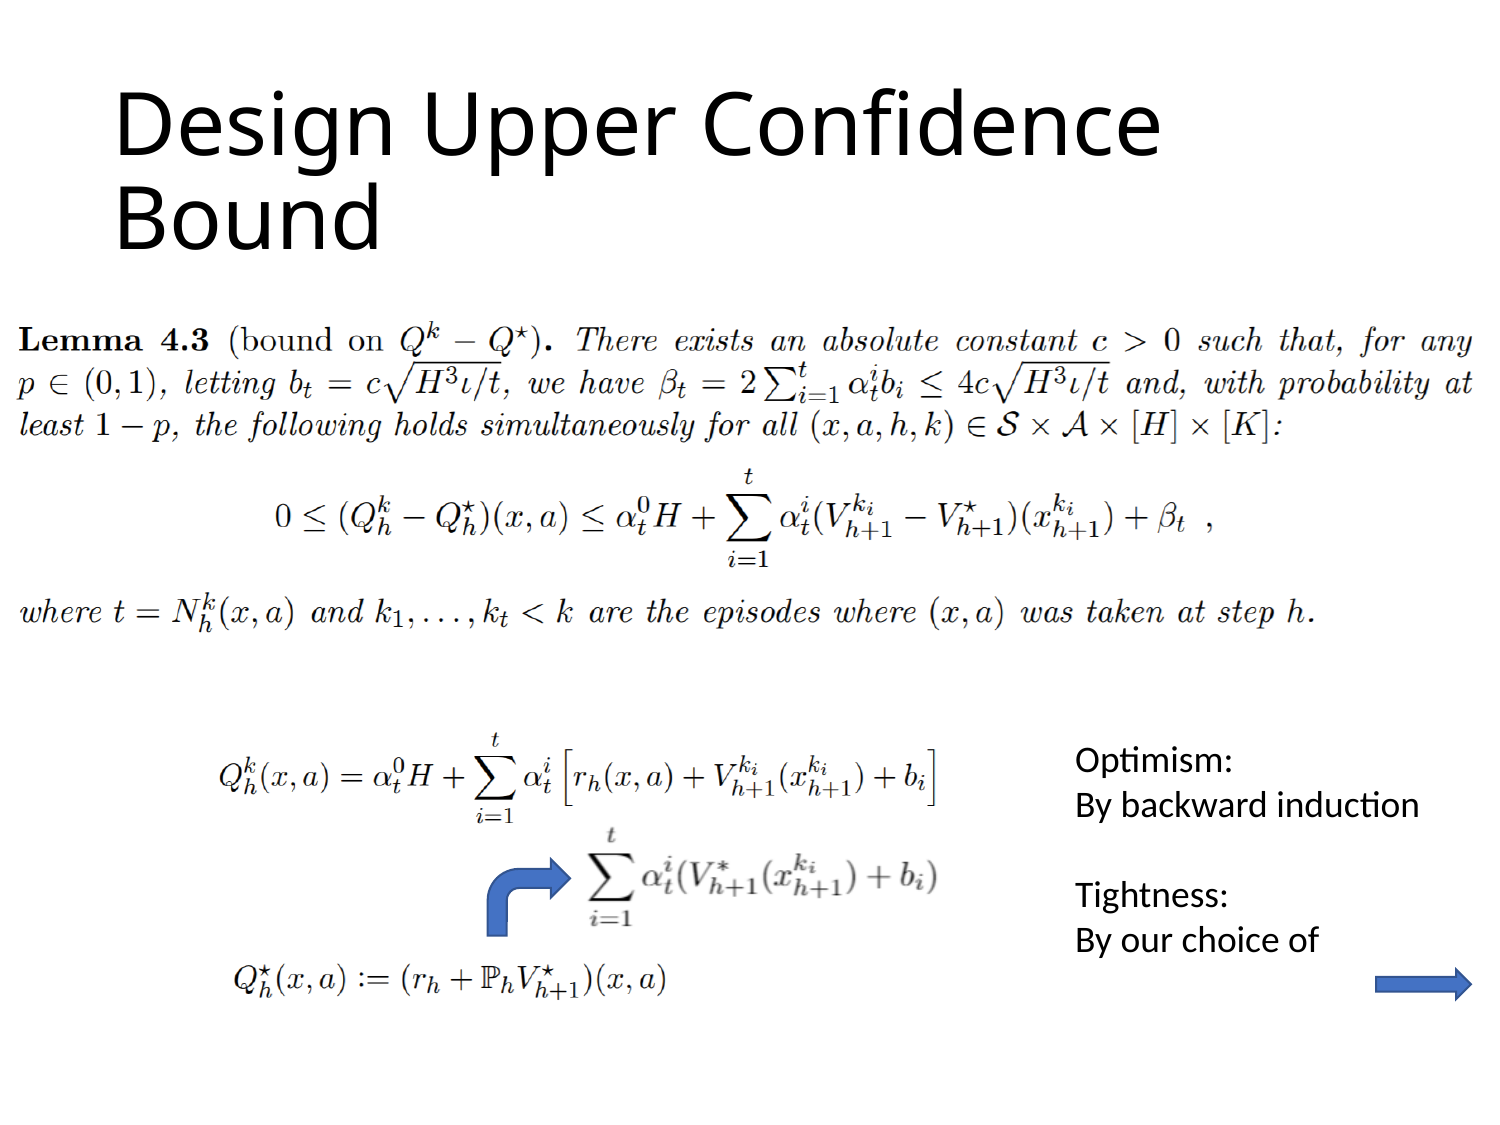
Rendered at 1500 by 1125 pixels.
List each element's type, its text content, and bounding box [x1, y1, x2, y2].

text_box [1375, 967, 1473, 1002]
text_box [486, 856, 569, 937]
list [183, 720, 957, 832]
picture [221, 949, 682, 1012]
picture [569, 809, 950, 936]
title Design Upper Confidence Bound [97, 63, 1337, 277]
picture [0, 307, 1500, 648]
